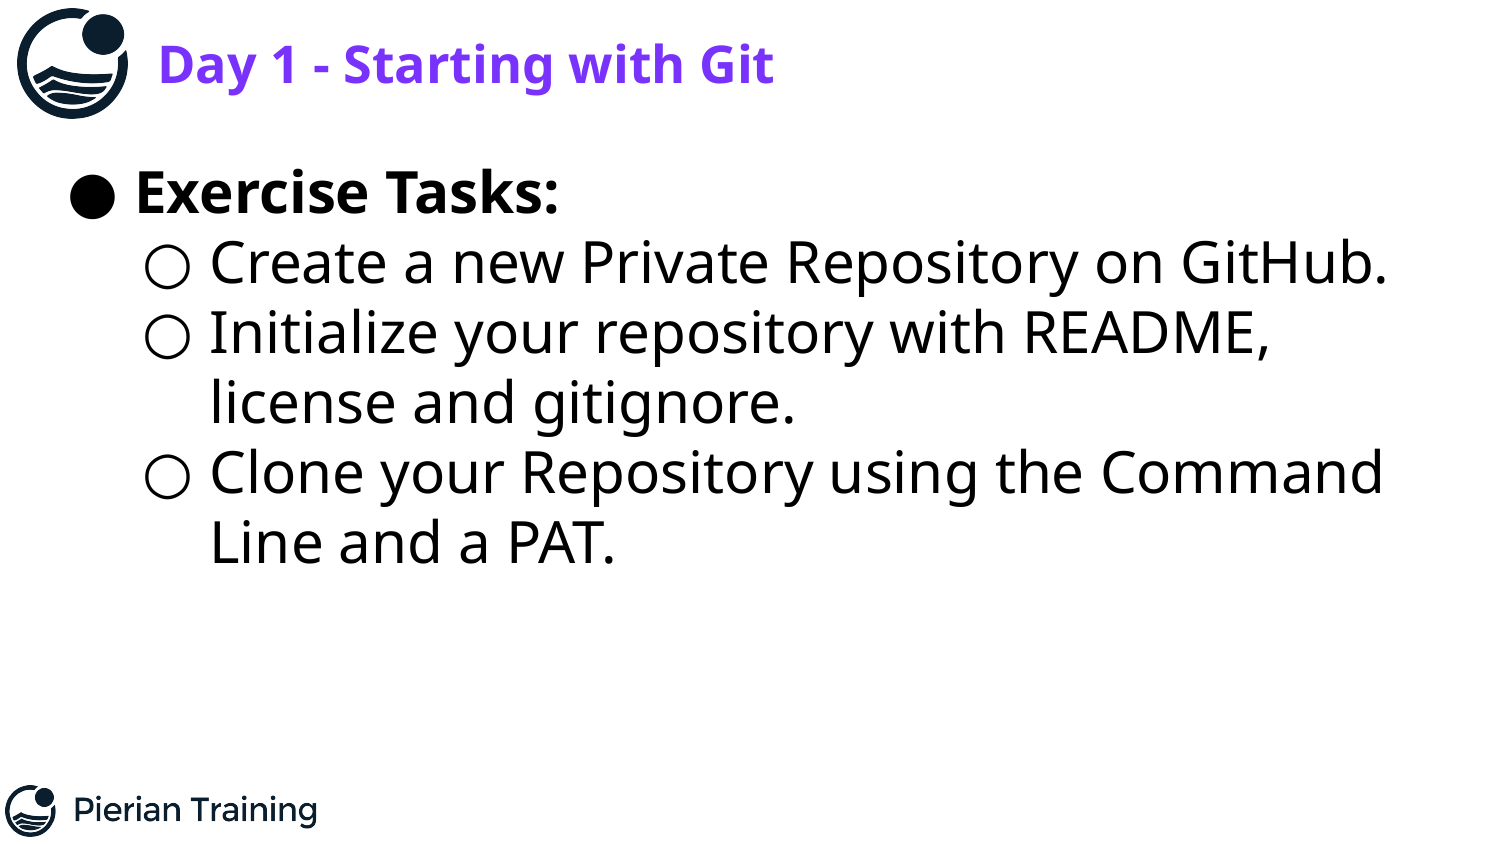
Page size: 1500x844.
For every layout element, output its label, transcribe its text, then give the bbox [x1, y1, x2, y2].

text_box Day 1 - Starting with Git [142, 16, 1432, 110]
picture [4, 785, 318, 837]
text_box Exercise Tasks: Create a new Private Repository on GitHub. Initialize your repository with README, license and gitignore. Clone your Repository using the Command Line and a PAT. [44, 140, 1432, 661]
picture [16, 8, 128, 120]
